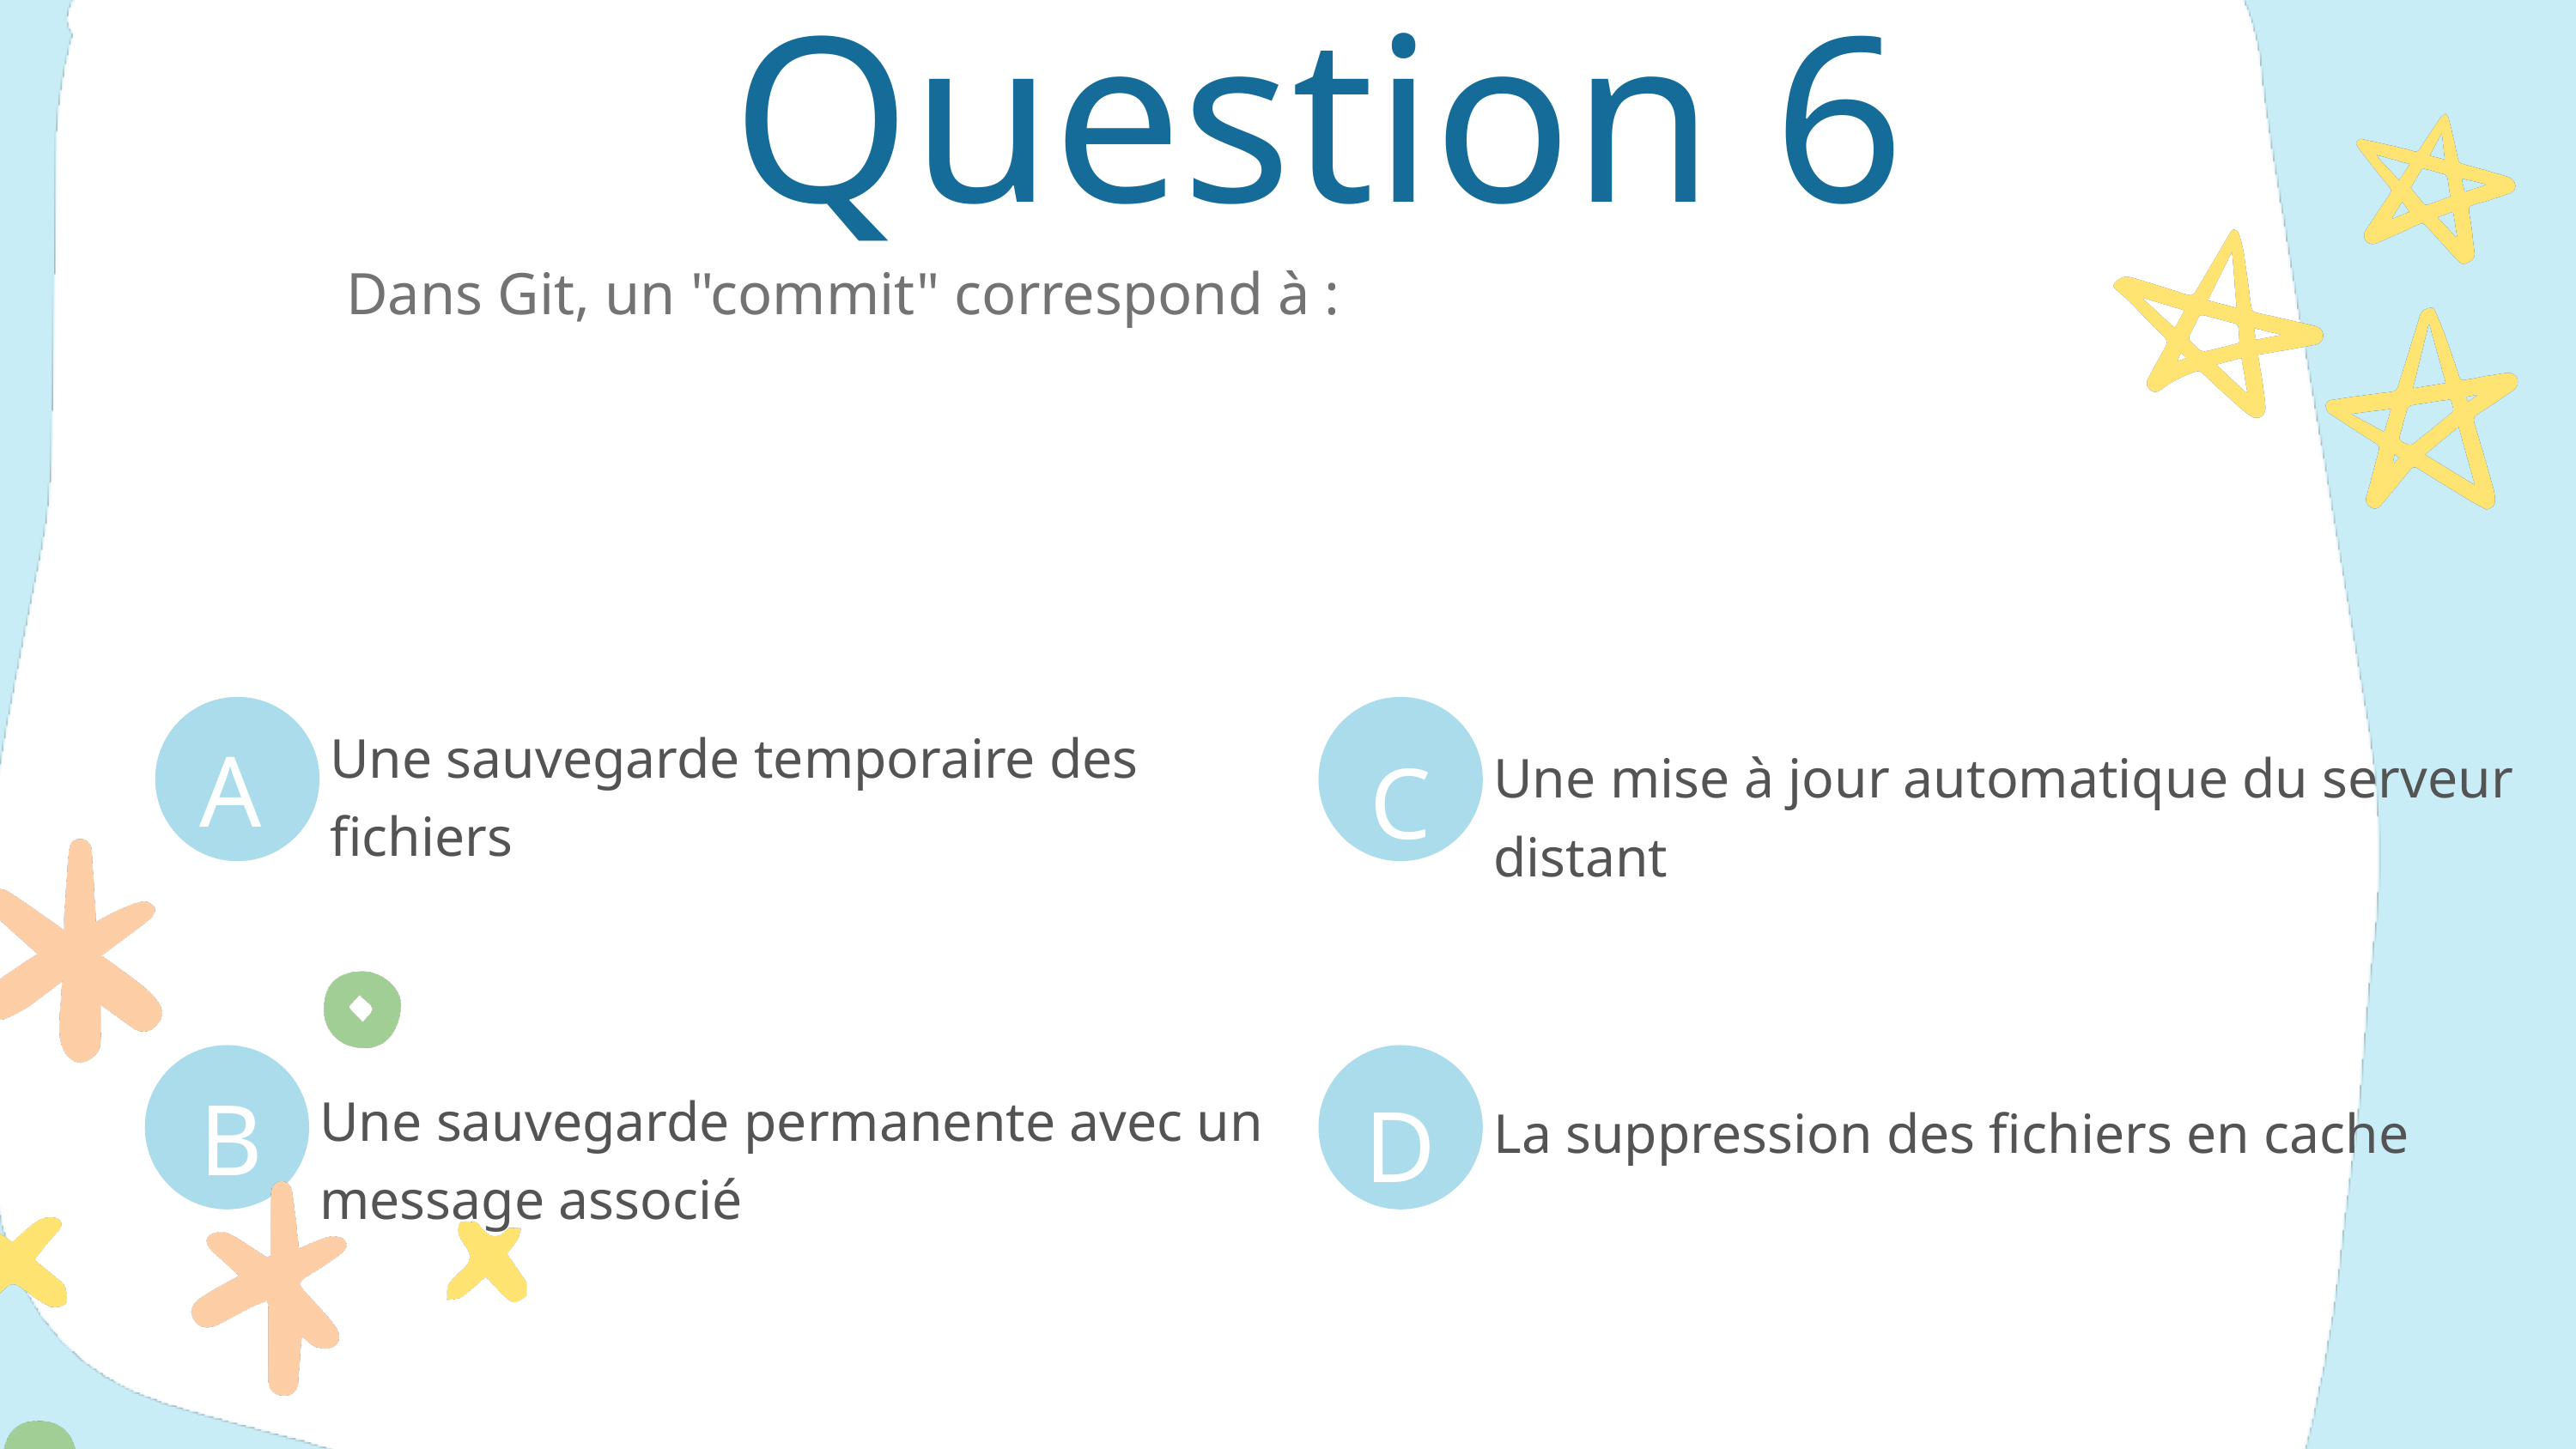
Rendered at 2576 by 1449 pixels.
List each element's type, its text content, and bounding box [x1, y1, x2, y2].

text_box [1318, 696, 1484, 862]
text_box Une sauvegarde permanente avec un message associé [527, 1073, 1319, 1230]
text_box [2111, 113, 2518, 510]
text_box Dans Git, un "commit" correspond à : [346, 244, 2111, 326]
text_box La suppression des fichiers en cache [1493, 1086, 2576, 1165]
text_box Une sauvegarde temporaire des fichiers [330, 710, 1316, 867]
text_box [0, 837, 527, 1449]
text_box Une mise à jour automatique du serveur distant [1493, 730, 2576, 888]
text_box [1318, 1045, 1484, 1210]
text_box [155, 696, 320, 862]
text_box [144, 1045, 310, 1210]
text_box Question 6 [702, 0, 1935, 249]
text_box [0, 0, 2383, 1449]
